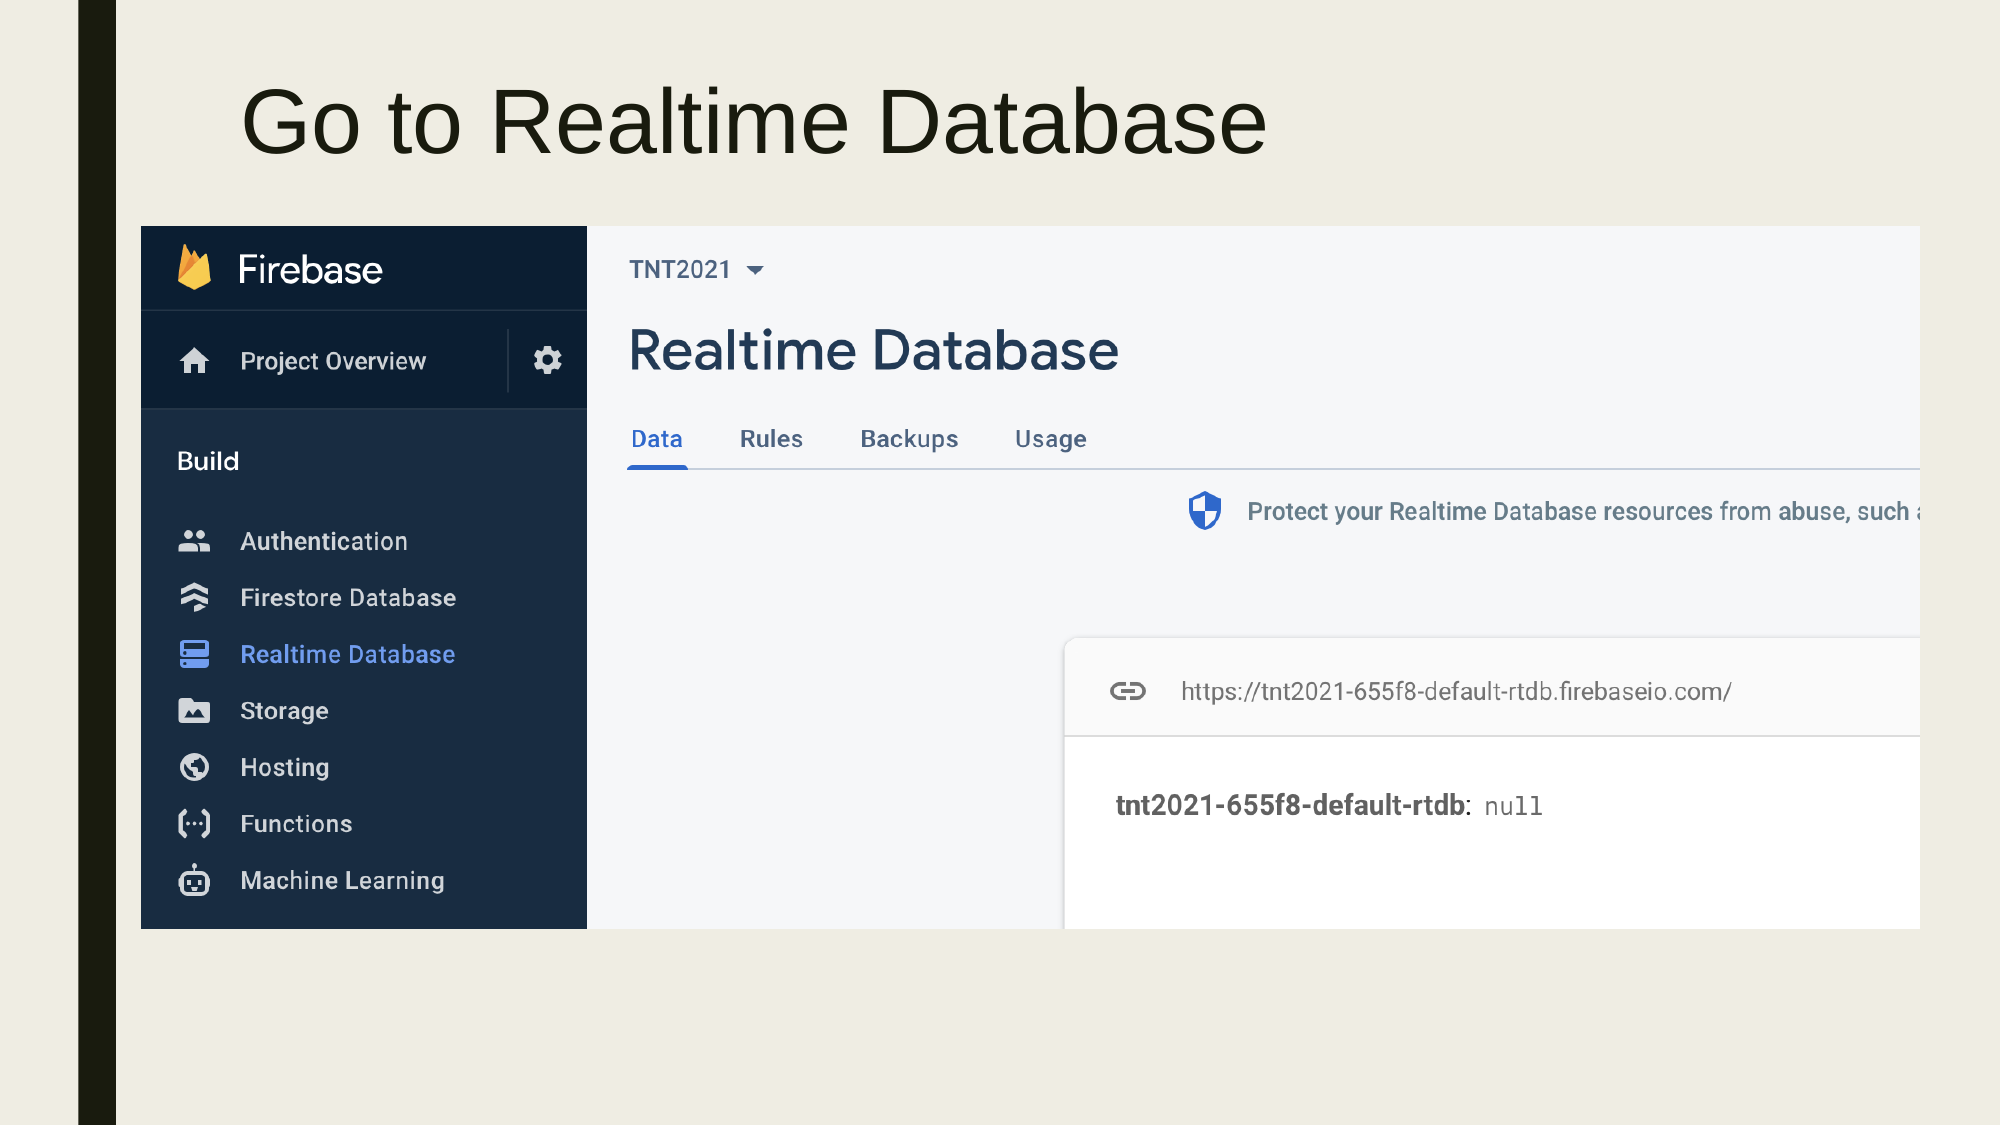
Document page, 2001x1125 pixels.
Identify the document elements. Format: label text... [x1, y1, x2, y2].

title Go to Realtime Database [225, 67, 1800, 222]
picture [141, 225, 1921, 930]
